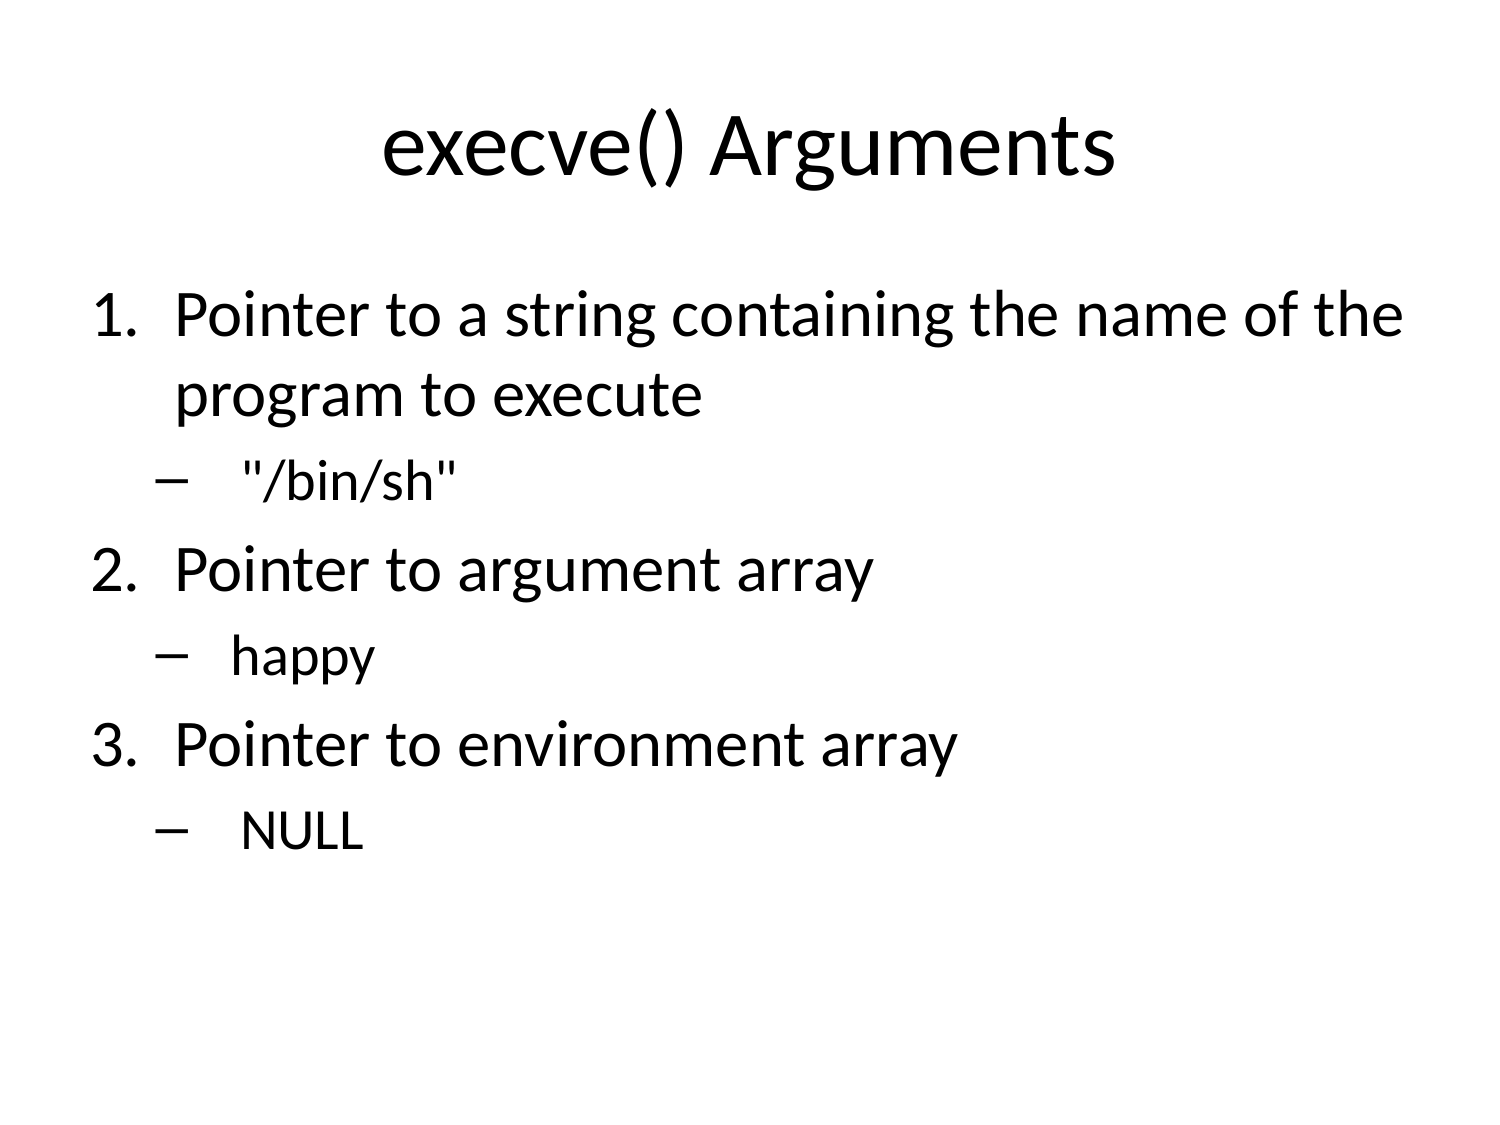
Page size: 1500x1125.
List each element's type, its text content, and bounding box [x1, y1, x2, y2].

list Pointer to a string containing the name of the program to execute "/bin/sh" Pointer to argument array happy Pointer to environment array NULL [75, 262, 1425, 1005]
title execve() Arguments [75, 45, 1425, 233]
